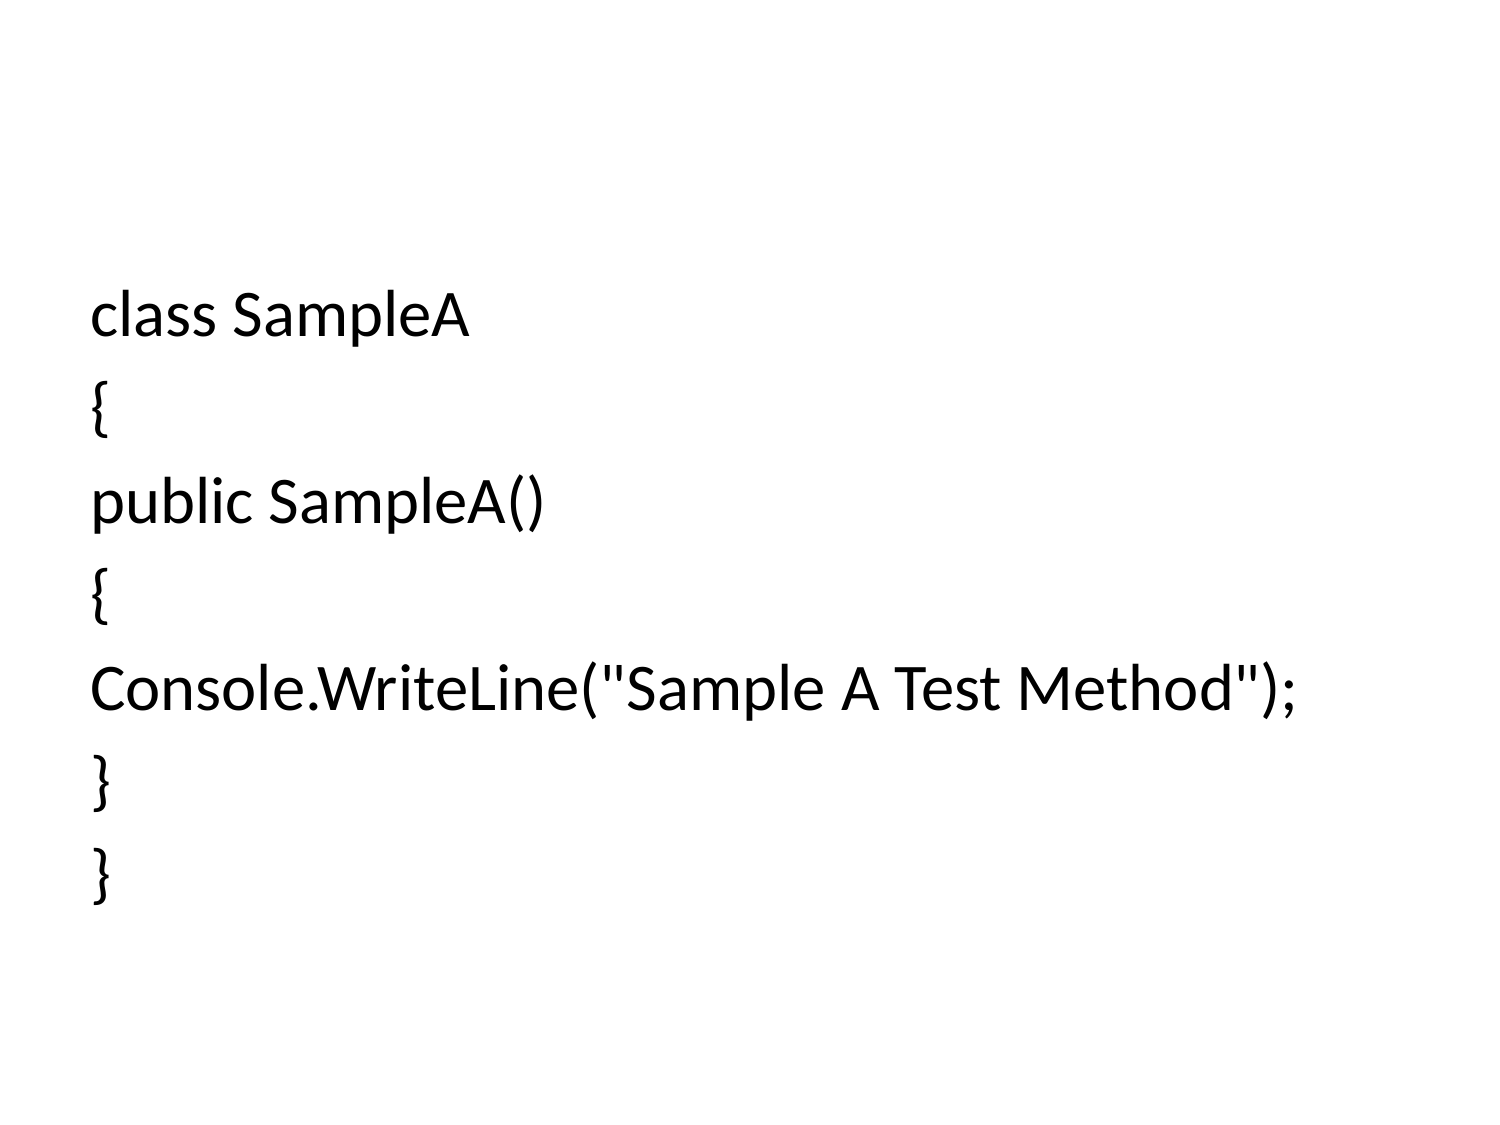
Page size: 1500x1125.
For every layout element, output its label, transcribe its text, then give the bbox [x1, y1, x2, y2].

list class SampleA { public SampleA() { Console.WriteLine("Sample A Test Method"); } } [75, 262, 1425, 1005]
